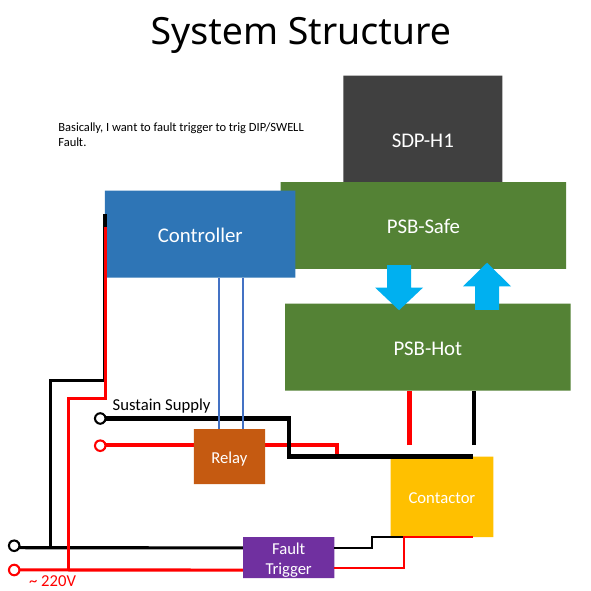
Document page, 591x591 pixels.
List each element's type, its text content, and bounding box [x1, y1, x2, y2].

text_box PSB-Hot [284, 303, 572, 392]
text_box ~ 220V [14, 562, 95, 591]
text_box [93, 439, 104, 453]
text_box Fault Trigger [242, 536, 335, 579]
text_box Contactor [390, 456, 494, 538]
text_box [93, 418, 104, 425]
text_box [104, 418, 474, 457]
text_box [372, 264, 426, 312]
text_box Relay [193, 457, 266, 485]
text_box Controller [104, 190, 296, 279]
text_box [7, 539, 21, 553]
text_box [334, 536, 474, 569]
text_box PSB-Safe [279, 181, 567, 270]
text_box [7, 563, 14, 577]
text_box Basically, I want to fault trigger to trig DIP/SWELL Fault. [43, 111, 337, 157]
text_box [0, 353, 245, 379]
text_box SDP-H1 [342, 75, 503, 181]
text_box [460, 261, 514, 311]
text_box System Structure [135, 0, 467, 60]
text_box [0, 379, 259, 418]
